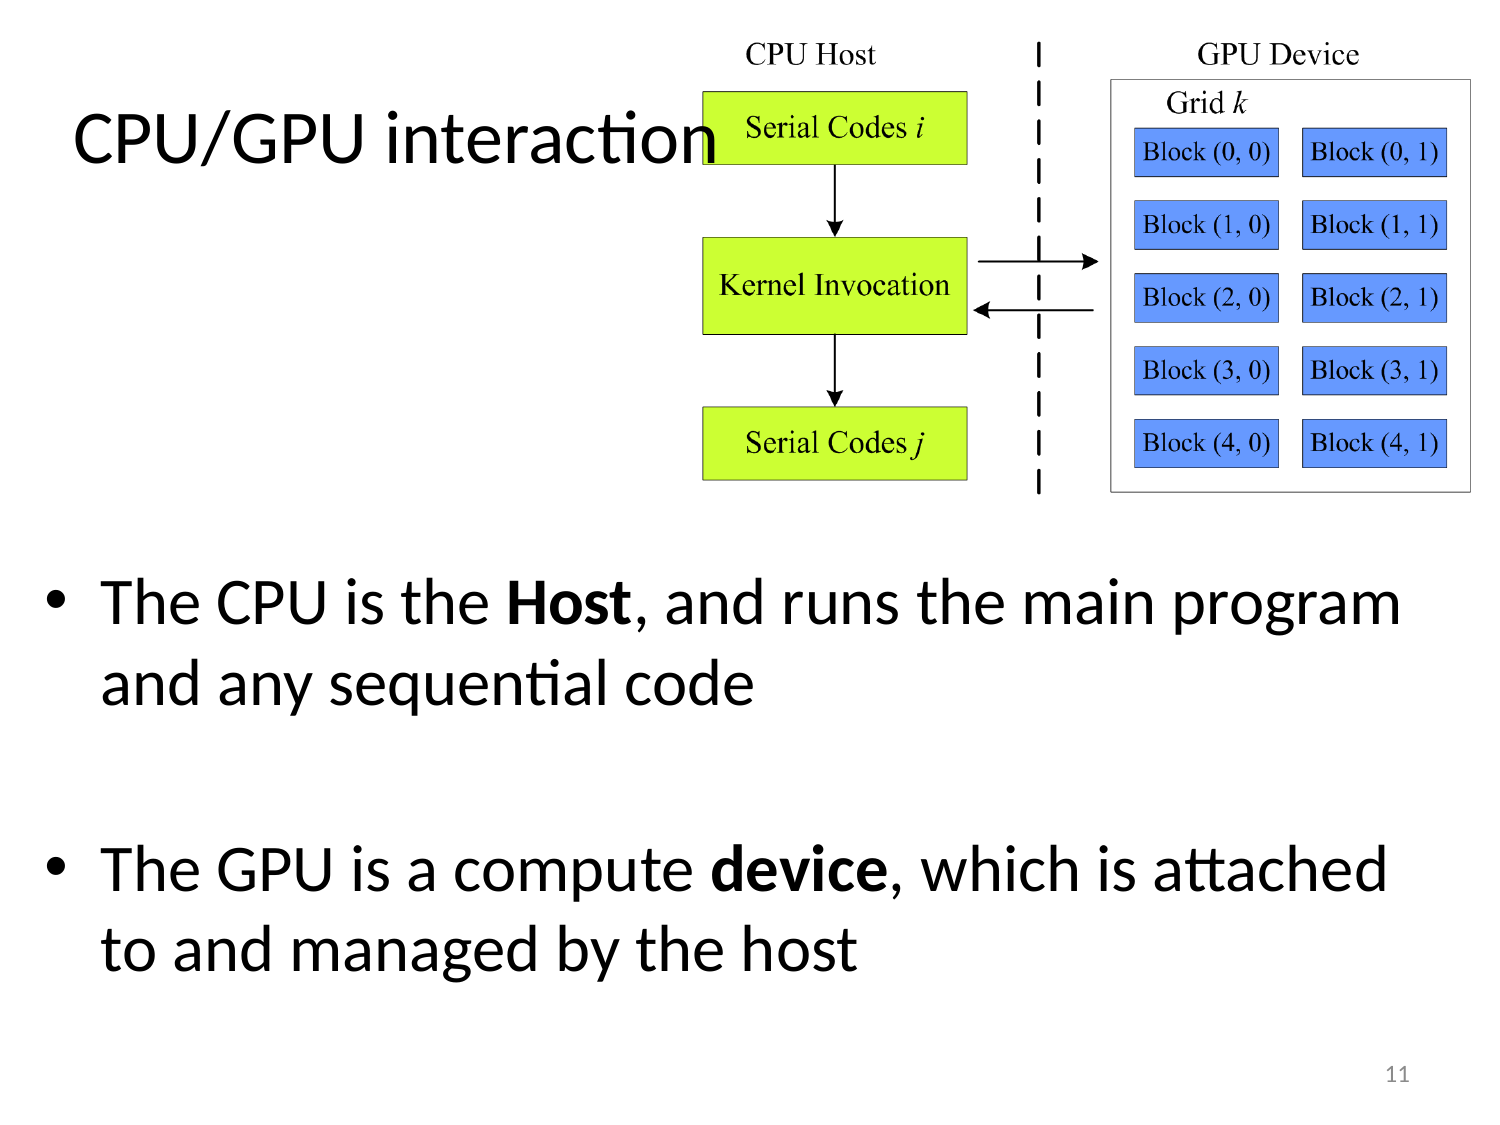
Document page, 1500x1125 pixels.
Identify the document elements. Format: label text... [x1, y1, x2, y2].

slide_number 11 [1074, 1042, 1425, 1103]
picture [702, 30, 1471, 506]
title CPU/GPU interaction [41, 39, 697, 227]
list The CPU is the Host, and runs the main program and any sequential code The GPU is a compute device, which is attached to and managed by the host [29, 550, 1473, 1047]
